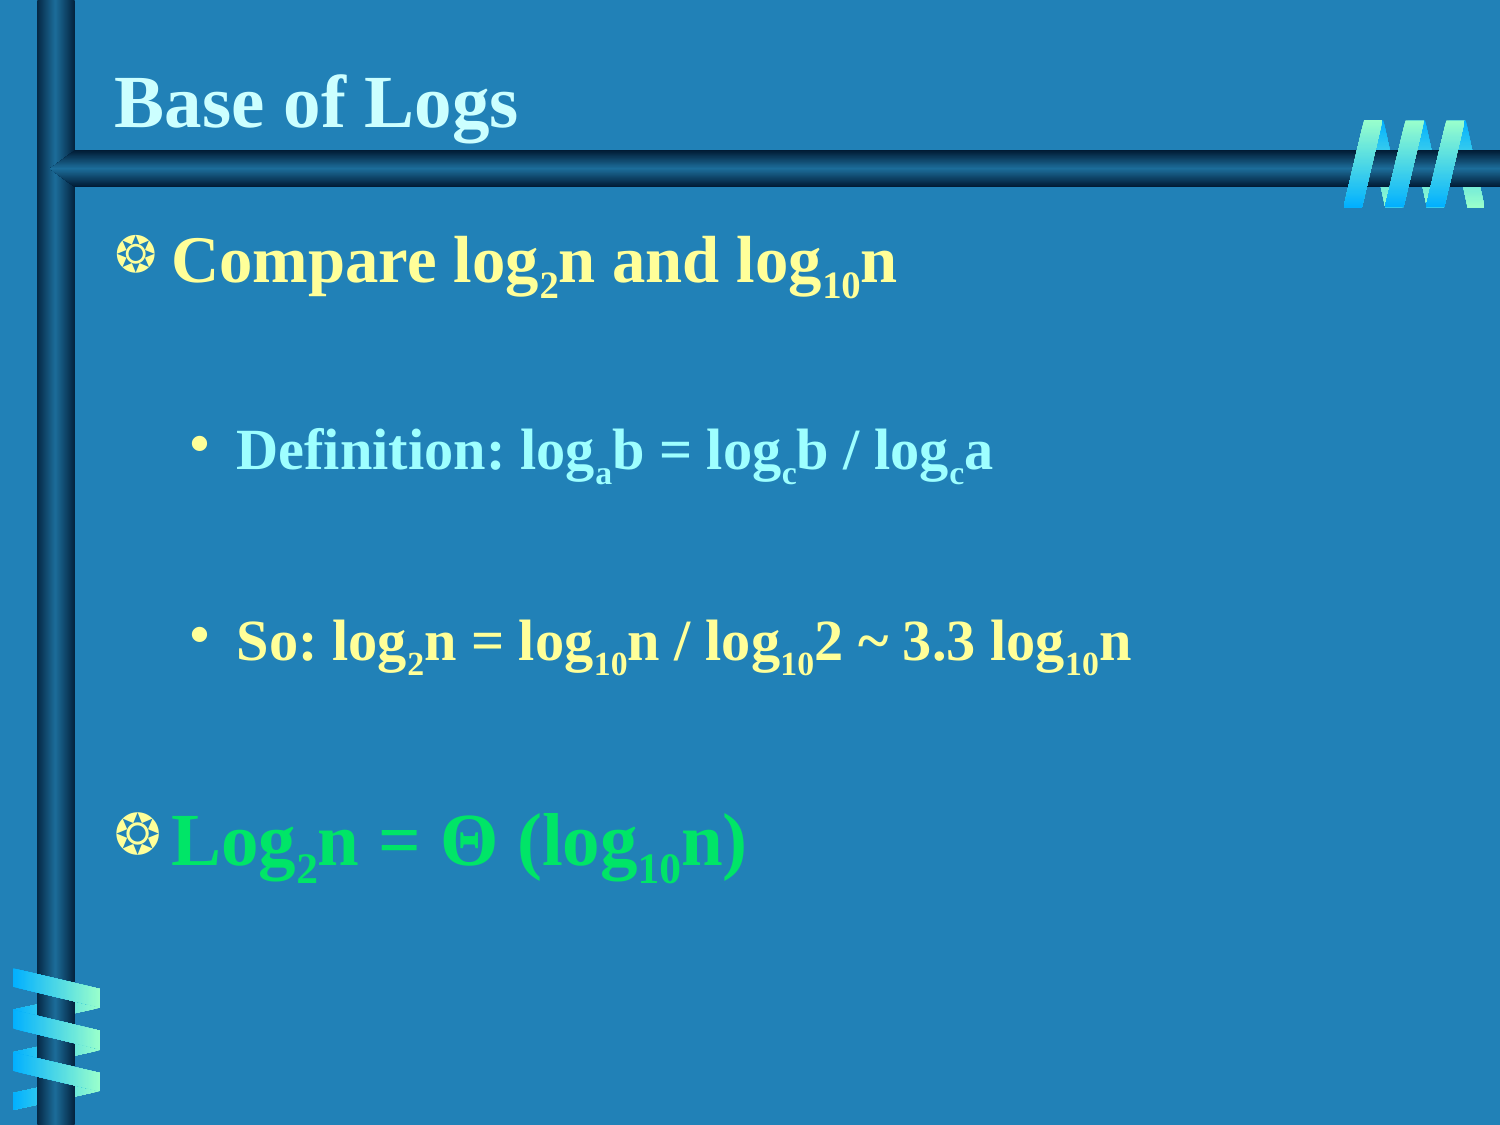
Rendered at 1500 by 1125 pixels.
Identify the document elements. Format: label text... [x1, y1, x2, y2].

title Base of Logs [99, 37, 1345, 150]
list Compare log2n and log10n Definition: logab = logcb / logca So: log2n = log10n / log102 ~ 3.3 log10n Log2n = Θ (log10n) [99, 207, 1463, 1013]
